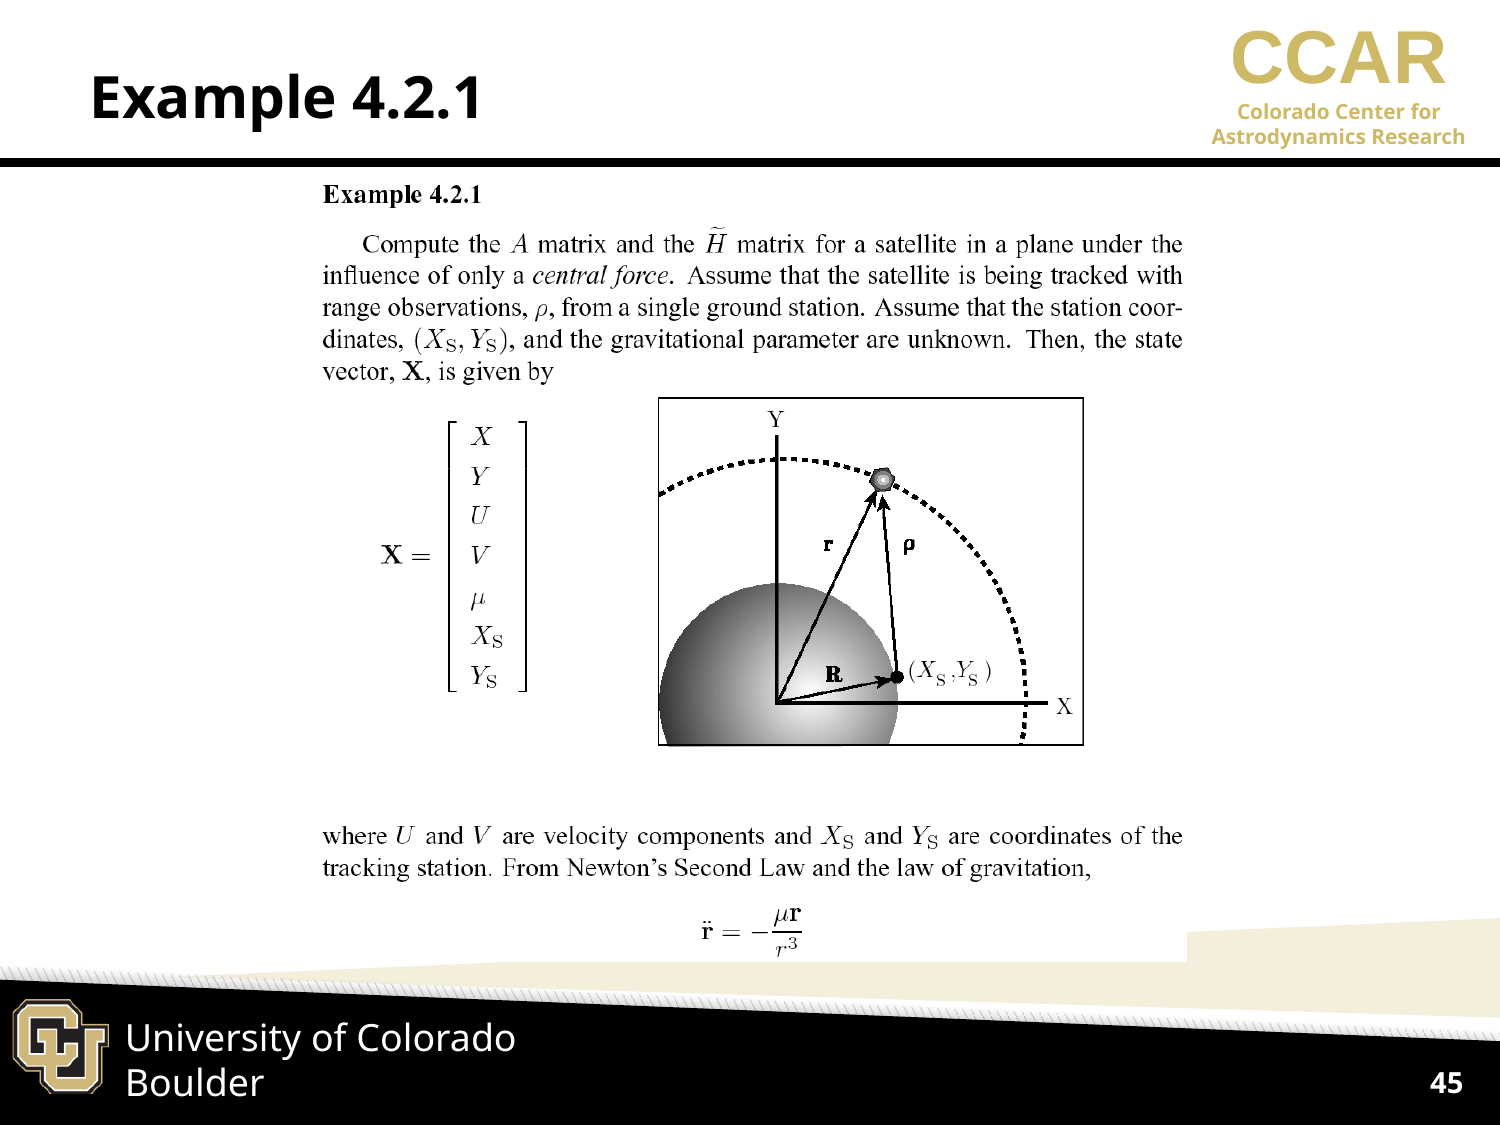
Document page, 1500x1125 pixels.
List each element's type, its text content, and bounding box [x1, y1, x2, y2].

title Example 4.2.1 [75, 37, 1200, 138]
slide_number 45 [1404, 1051, 1479, 1112]
picture [314, 172, 1187, 963]
